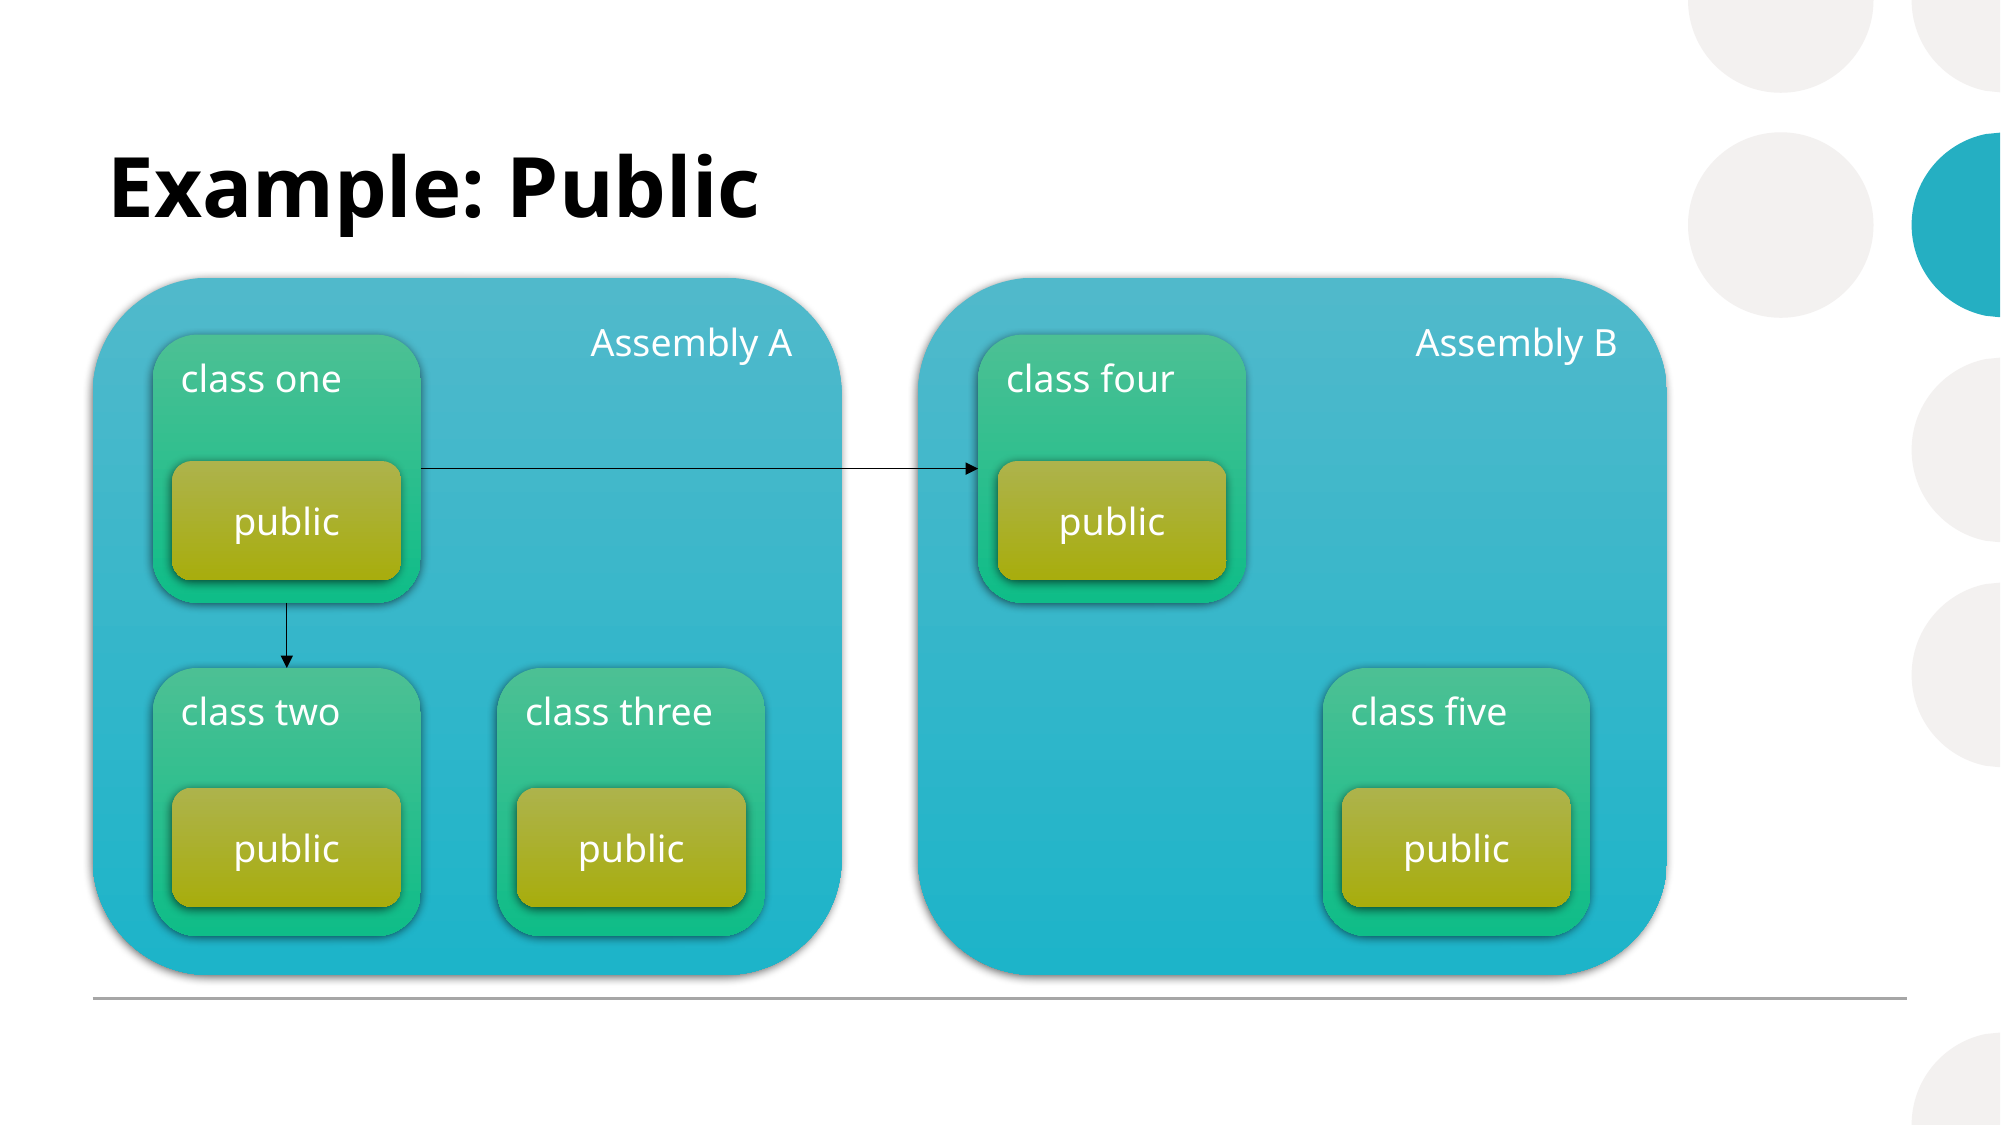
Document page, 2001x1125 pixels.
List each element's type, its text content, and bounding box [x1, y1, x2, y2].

text_box public [997, 460, 1227, 581]
text_box Assembly A [92, 277, 842, 975]
text_box public [516, 787, 746, 907]
text_box public [172, 787, 402, 907]
text_box Assembly B [917, 277, 1667, 975]
text_box class five [1322, 667, 1591, 937]
text_box class three [497, 667, 766, 937]
title Example: Public [92, 126, 1297, 335]
text_box public [1342, 787, 1572, 907]
text_box class one [152, 334, 421, 603]
text_box class two [152, 667, 421, 937]
text_box public [172, 460, 402, 581]
text_box class four [978, 334, 1247, 603]
